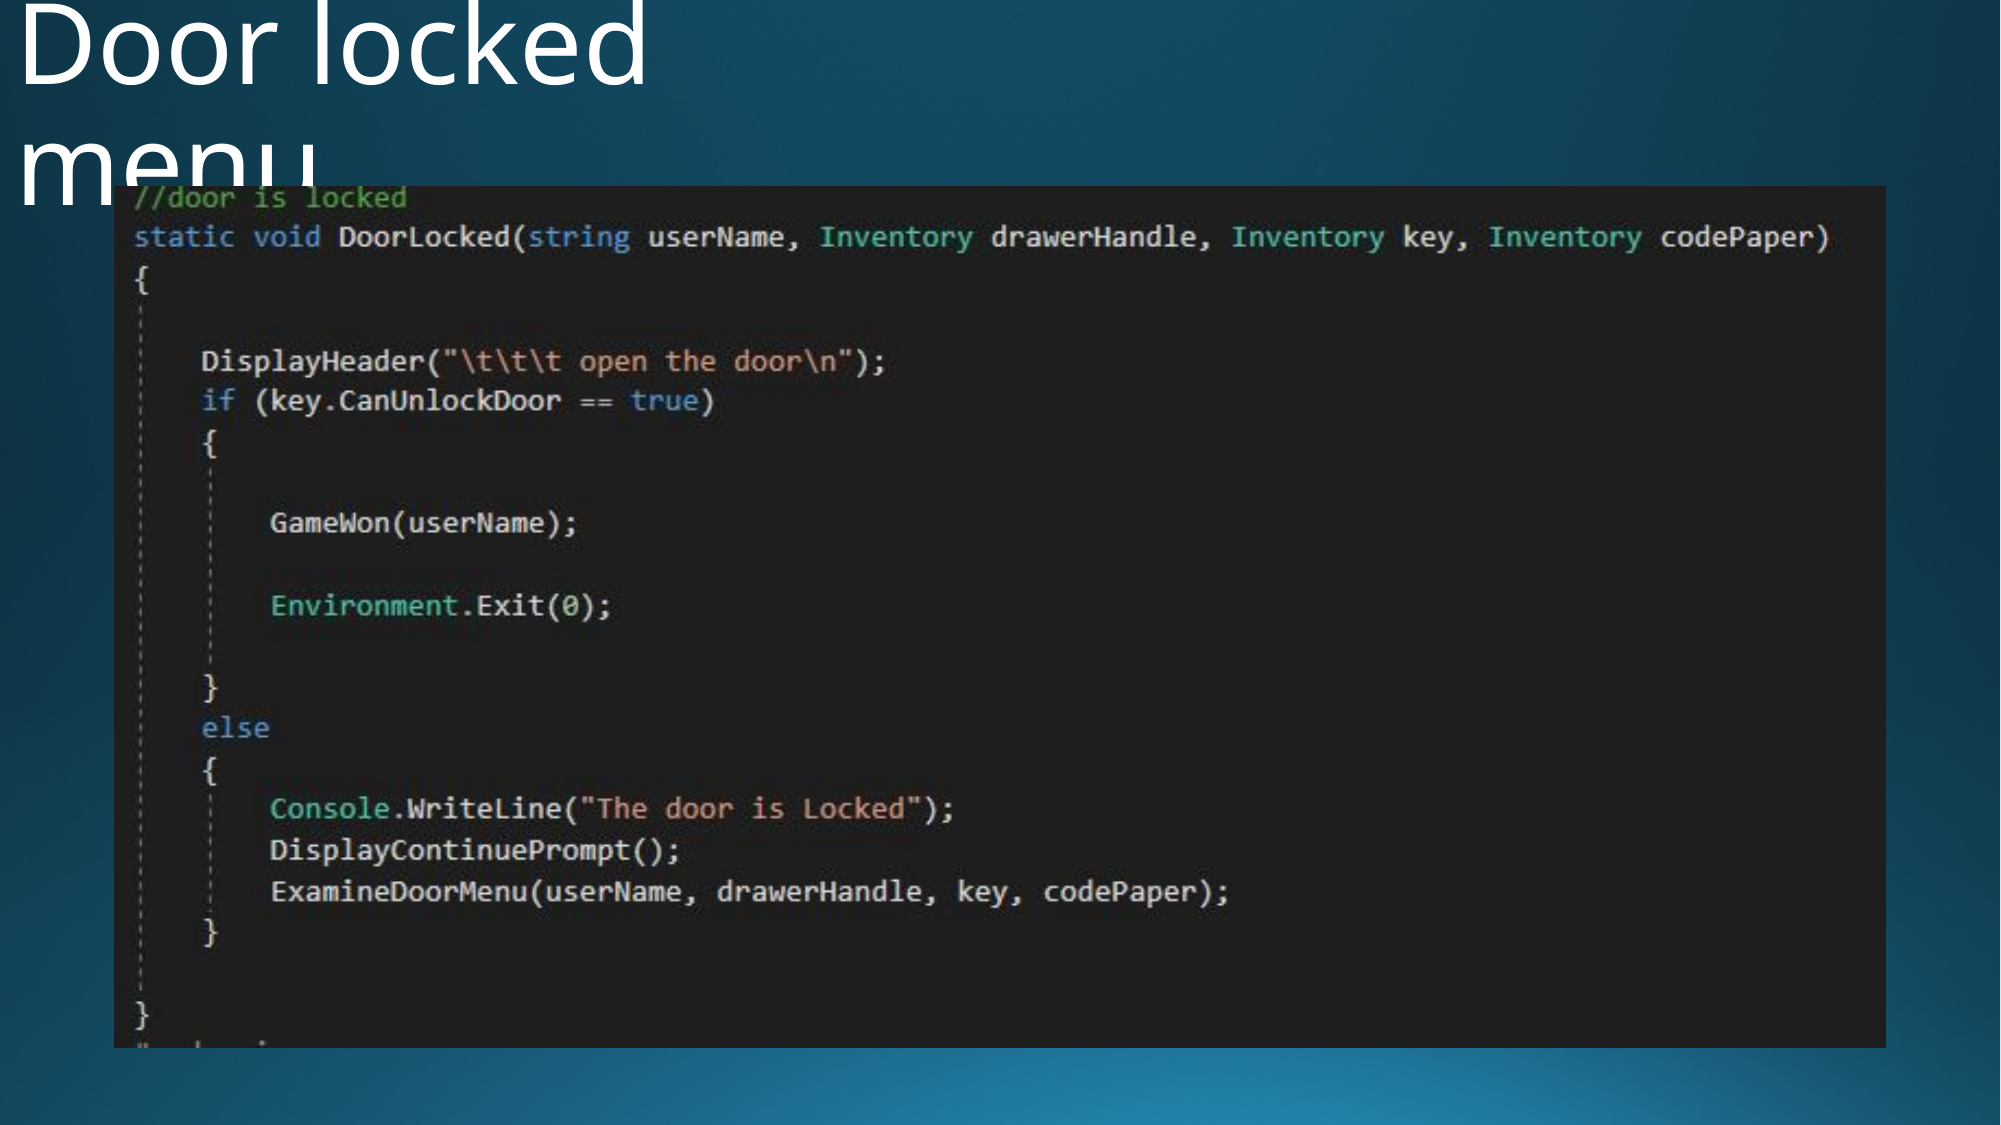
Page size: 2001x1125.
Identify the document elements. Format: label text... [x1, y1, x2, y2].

title Door locked menu [0, 0, 929, 218]
picture [0, 0, 2001, 1125]
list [114, 186, 1886, 1048]
